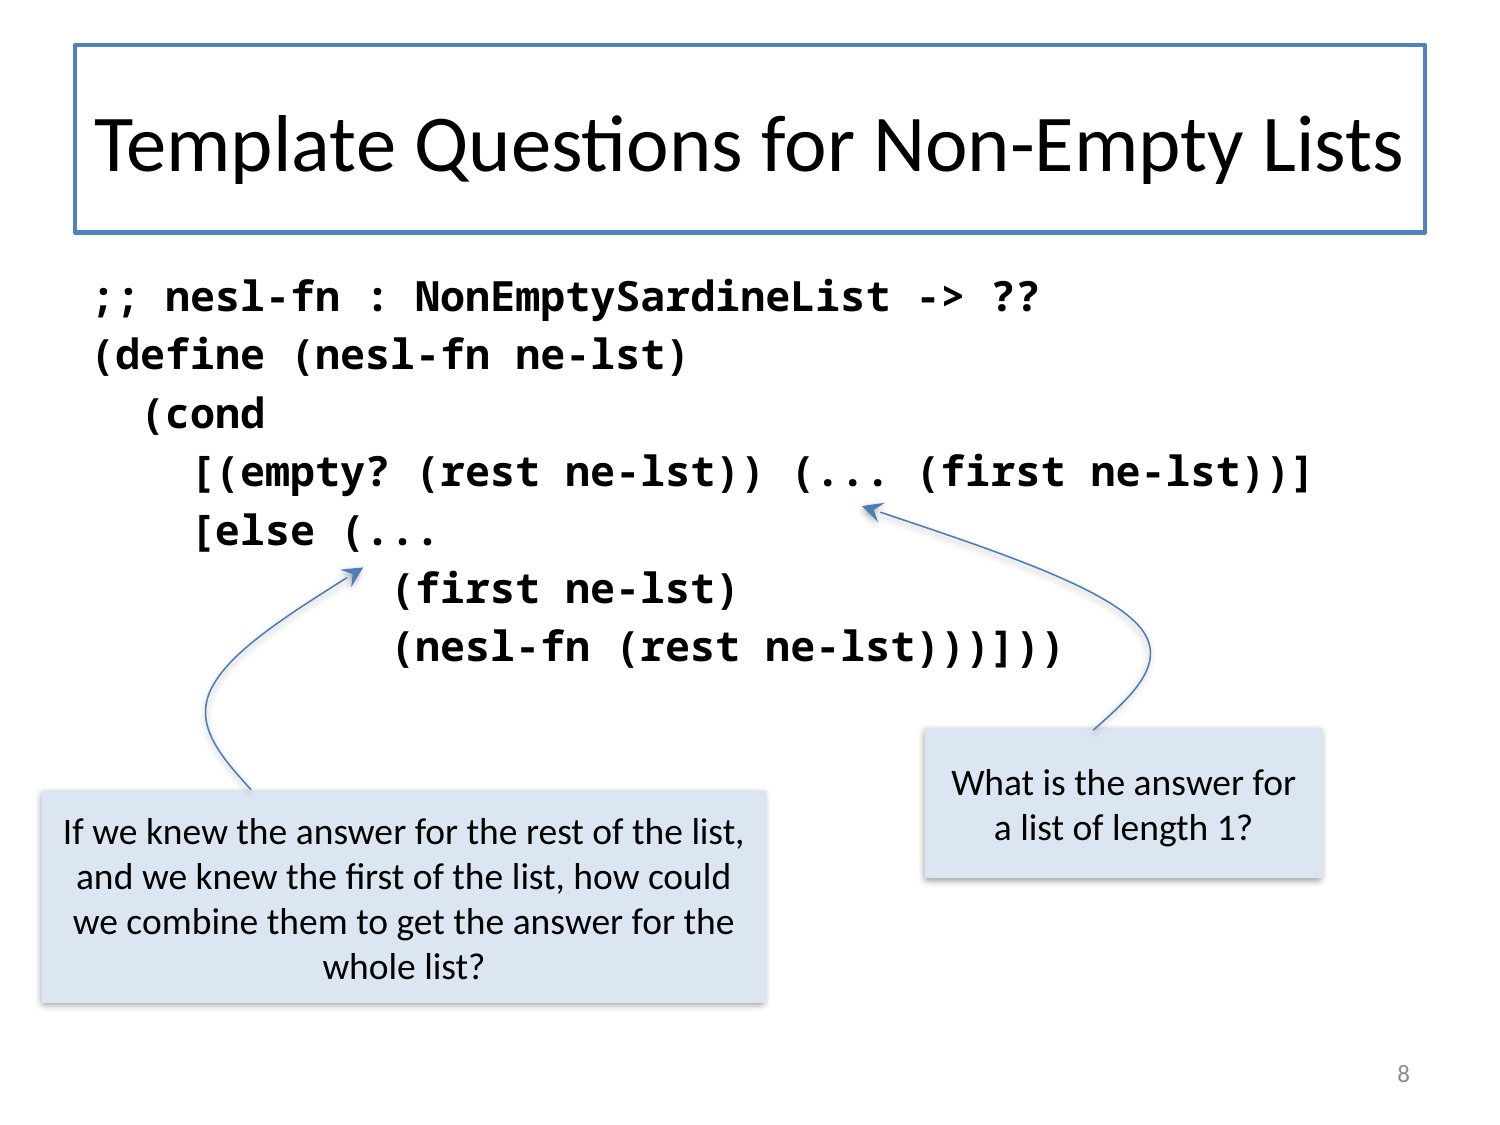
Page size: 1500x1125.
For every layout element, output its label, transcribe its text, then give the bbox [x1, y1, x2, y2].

text_box If we knew the answer for the rest of the list, and we knew the first of the list, how could we combine them to get the answer for the whole list? [41, 790, 767, 1004]
slide_number 8 [1074, 1042, 1425, 1103]
list ;; nesl-fn : NonEmptySardineList -> ?? (define (nesl-fn ne-lst) (cond [(empty? (rest ne-lst)) (... (first ne-lst))] [else (... (first ne-lst) (nesl-fn (rest ne-lst)))])) [75, 262, 1425, 1005]
text_box [861, 502, 1152, 731]
text_box What is the answer for a list of length 1? [924, 728, 1324, 879]
text_box [204, 567, 364, 791]
title Template Questions for Non-Empty Lists [73, 43, 1427, 235]
